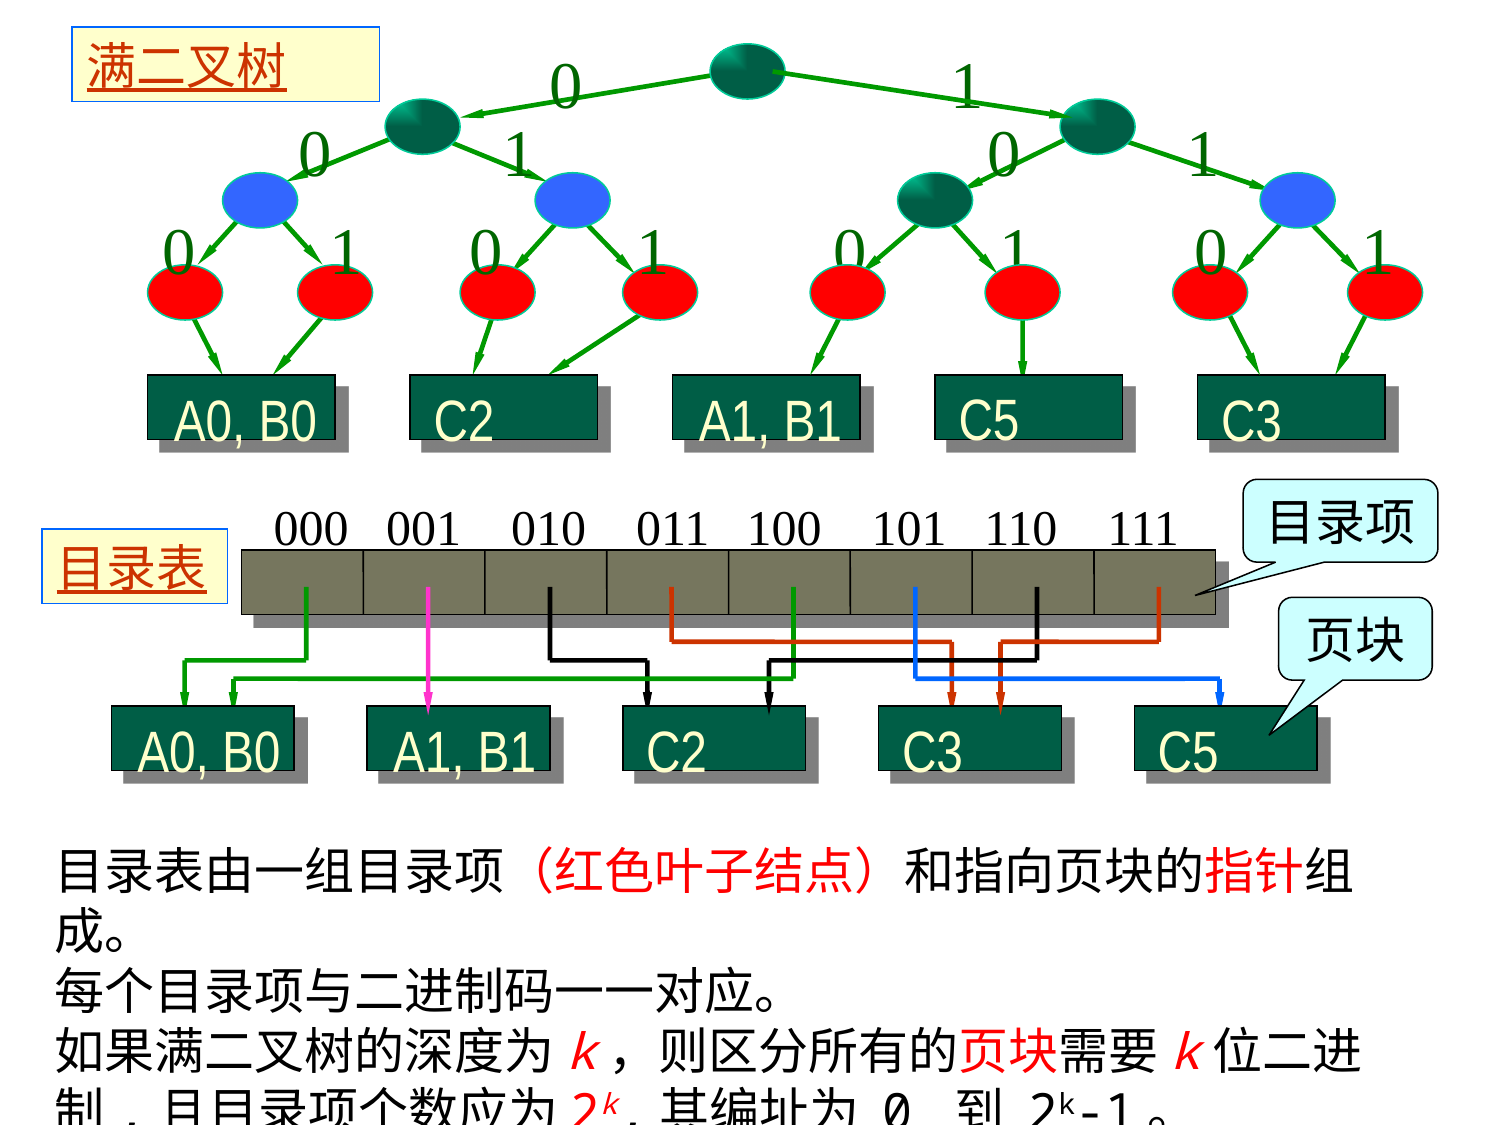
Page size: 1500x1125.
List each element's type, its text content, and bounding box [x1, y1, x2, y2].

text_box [111, 488, 1318, 792]
text_box 目录项 [1245, 479, 1438, 563]
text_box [147, 34, 1423, 461]
text_box 目录表 [41, 528, 106, 604]
text_box 满二叉树 [71, 26, 380, 102]
text_box 页块 [1322, 597, 1433, 696]
text_box 目录表由一组目录项（红色叶子结点）和指向页块的指针组成。 每个目录项与二进制码一一对应。 如果满二叉树的深度为k，则区分所有的页块需要k位二进制,且目录项个数应为2k,其编址为 0 到 2k-1。 [39, 832, 1467, 1125]
